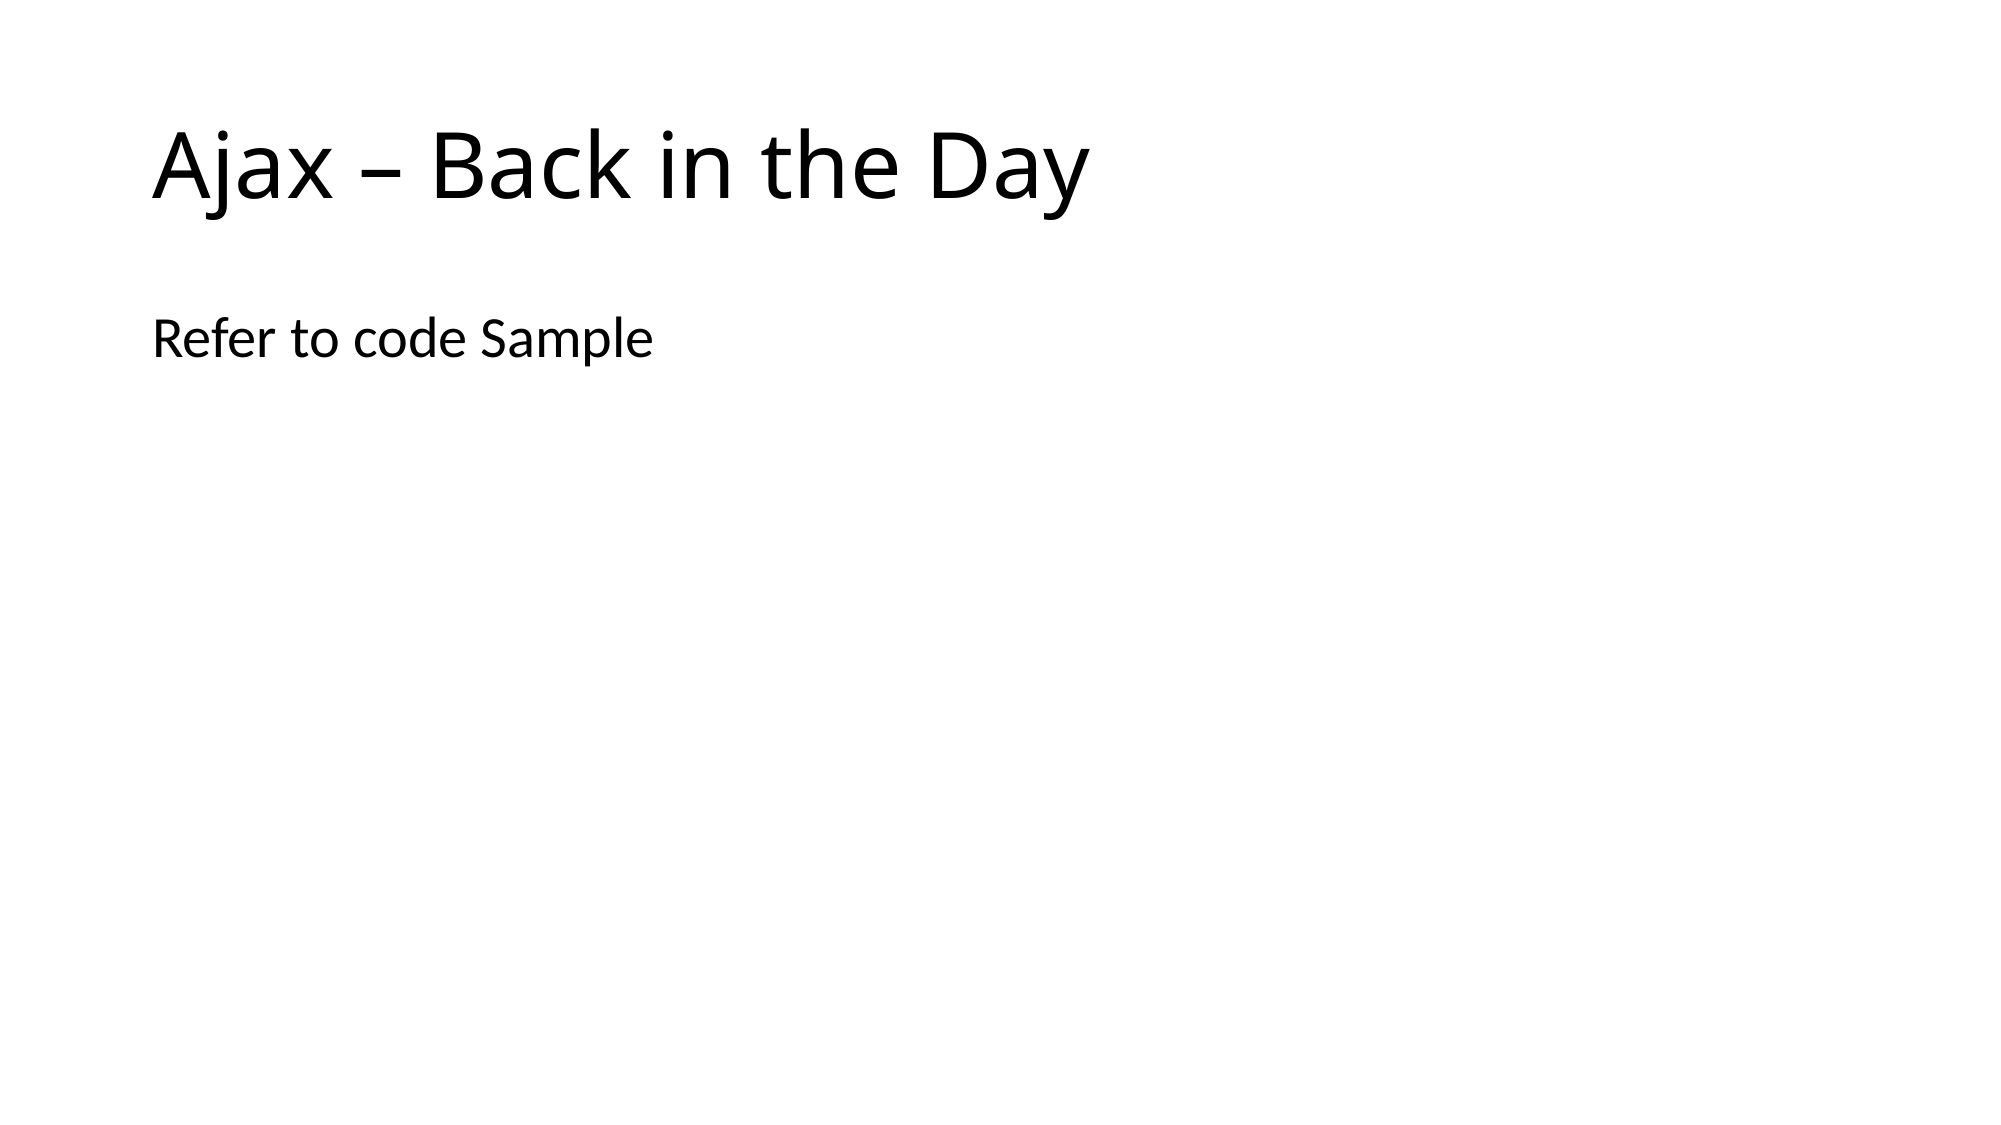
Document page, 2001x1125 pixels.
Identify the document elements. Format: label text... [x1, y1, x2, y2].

list Refer to code Sample [137, 299, 1863, 1014]
title Ajax – Back in the Day [137, 59, 1863, 278]
